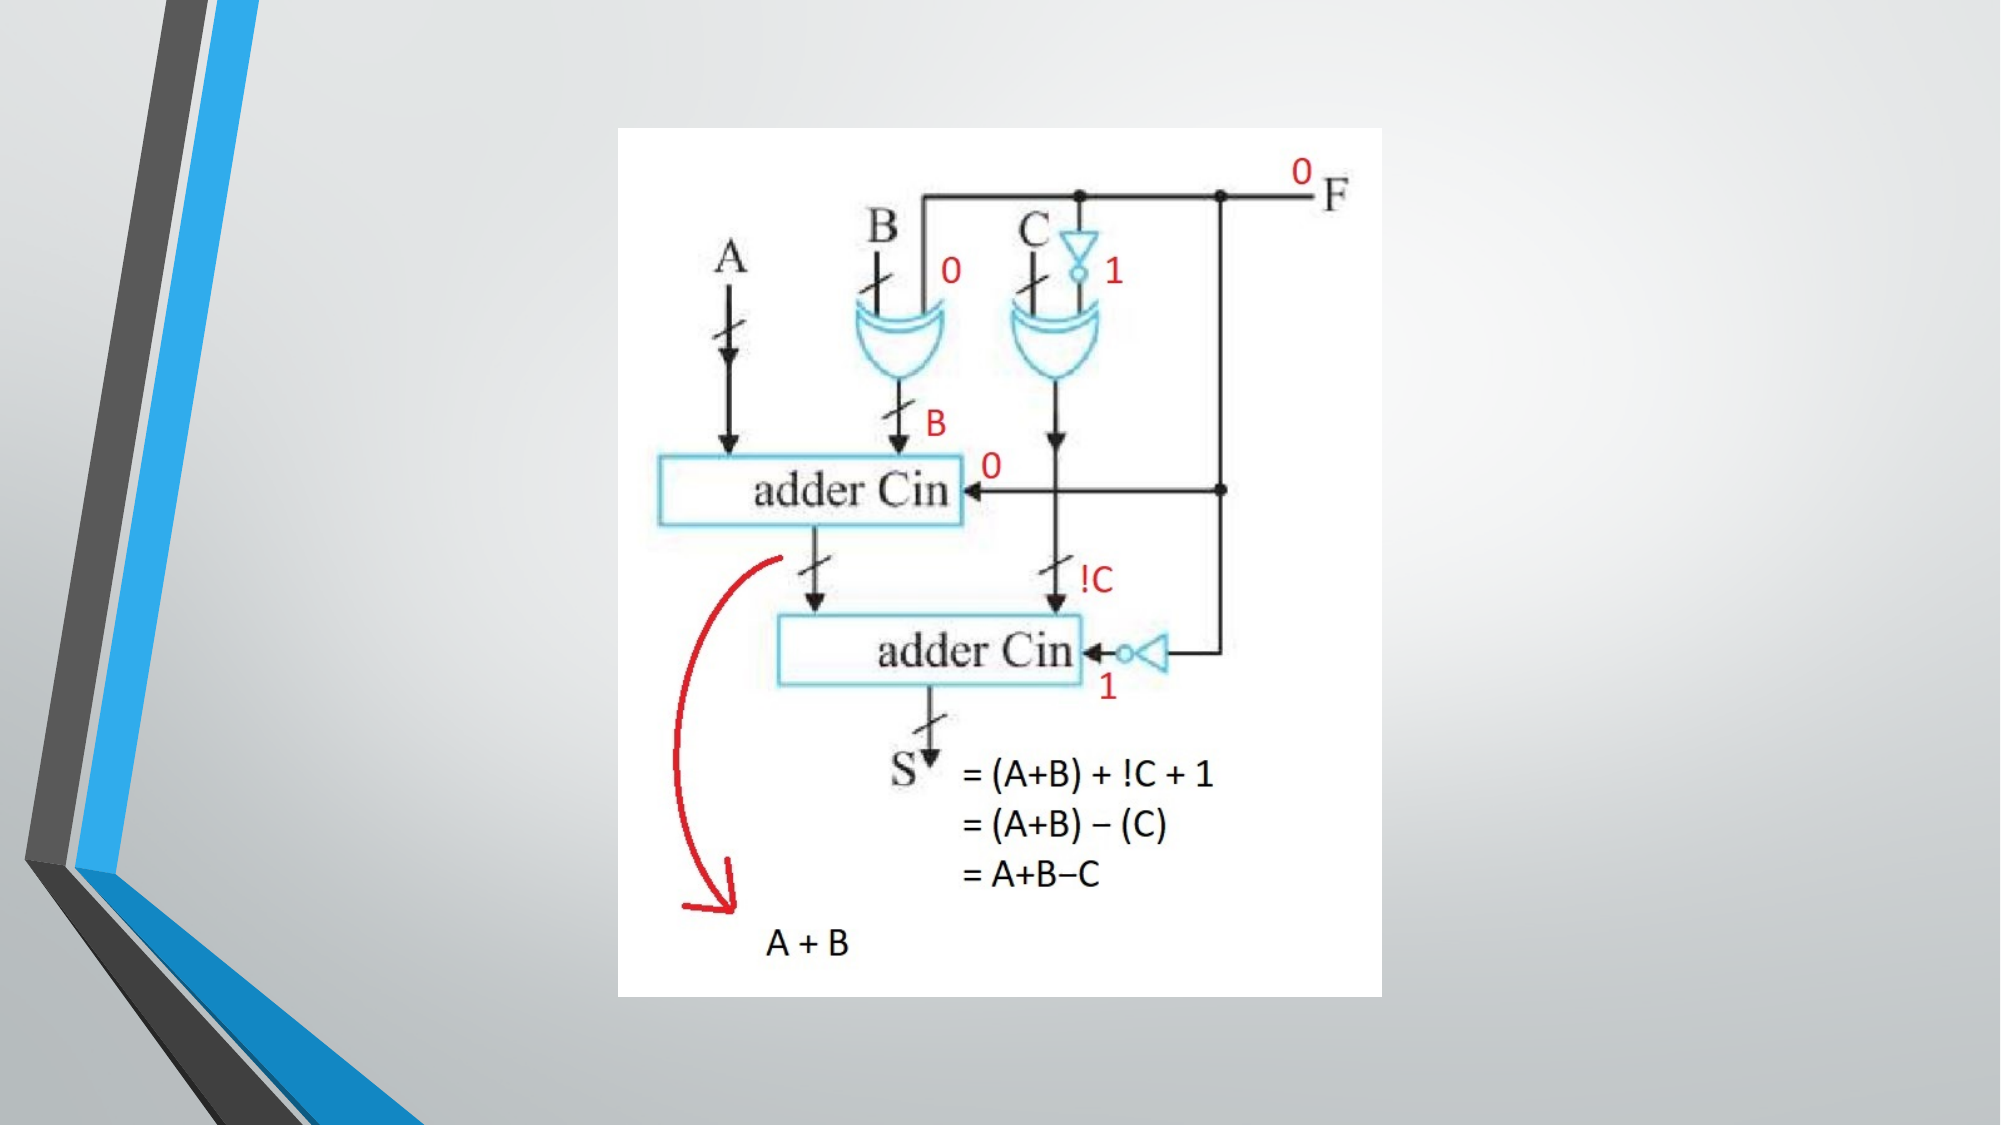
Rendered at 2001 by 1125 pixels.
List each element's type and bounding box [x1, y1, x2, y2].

picture [618, 128, 1382, 997]
